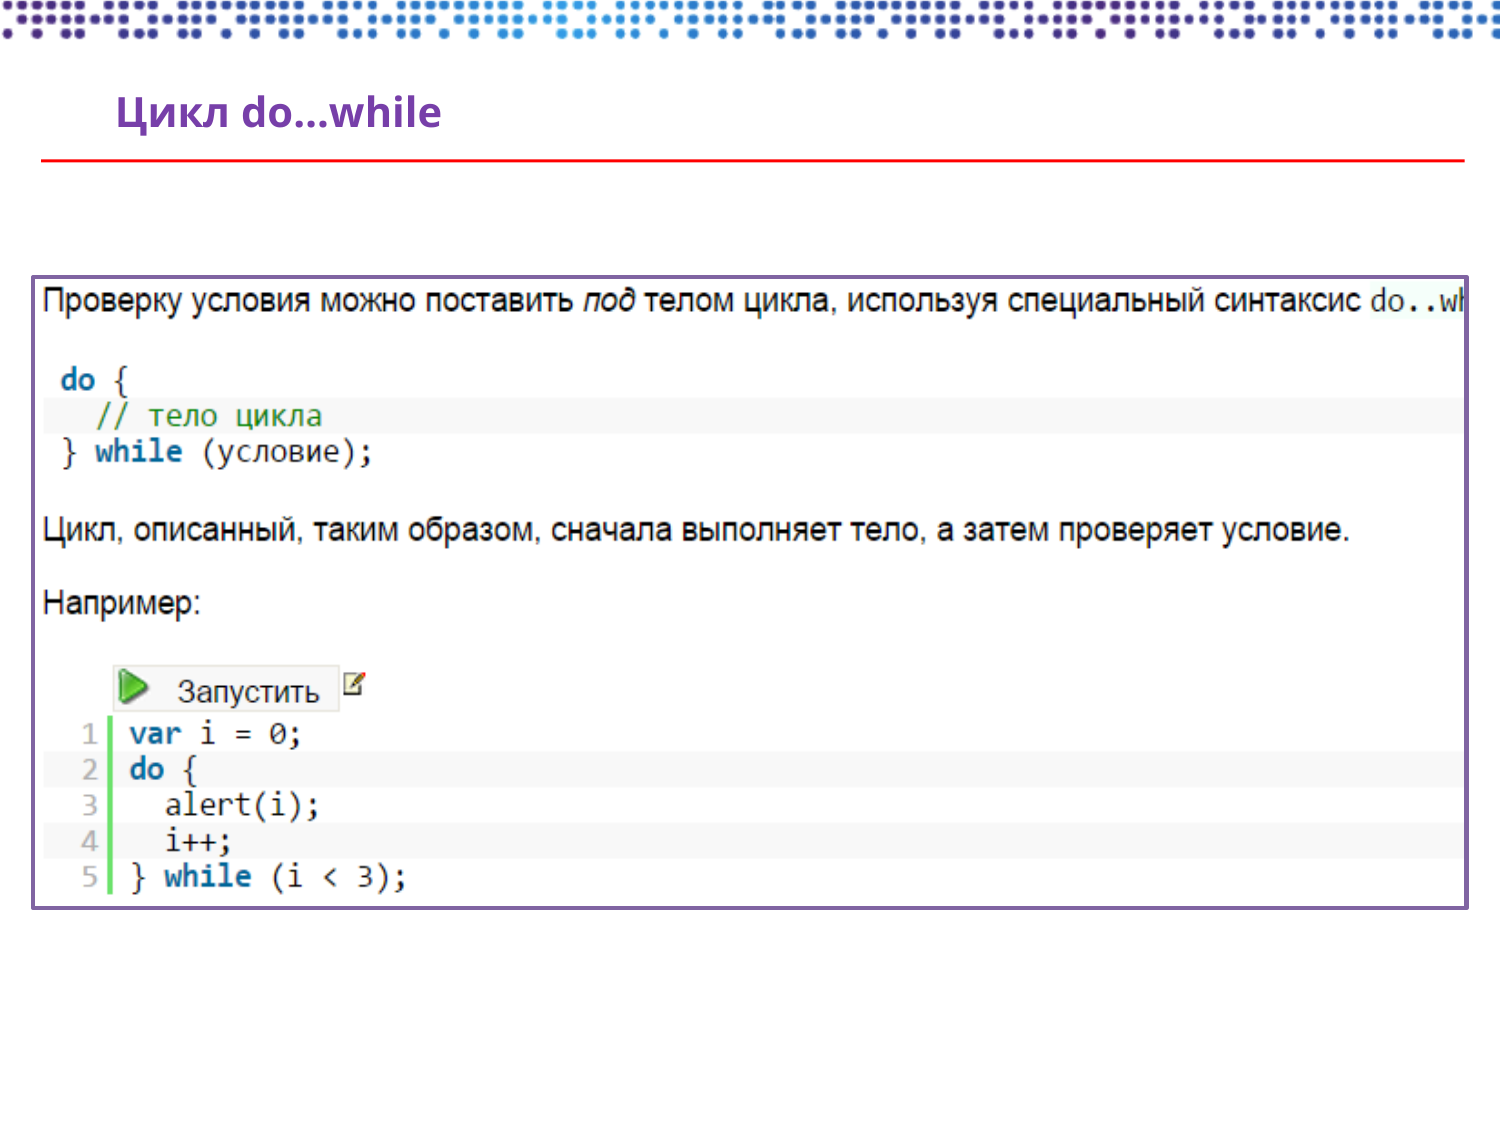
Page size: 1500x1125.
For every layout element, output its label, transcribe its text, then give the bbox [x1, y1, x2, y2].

text_box Цикл do…while [100, 78, 1447, 143]
picture [35, 278, 1465, 907]
picture [0, 0, 1500, 51]
